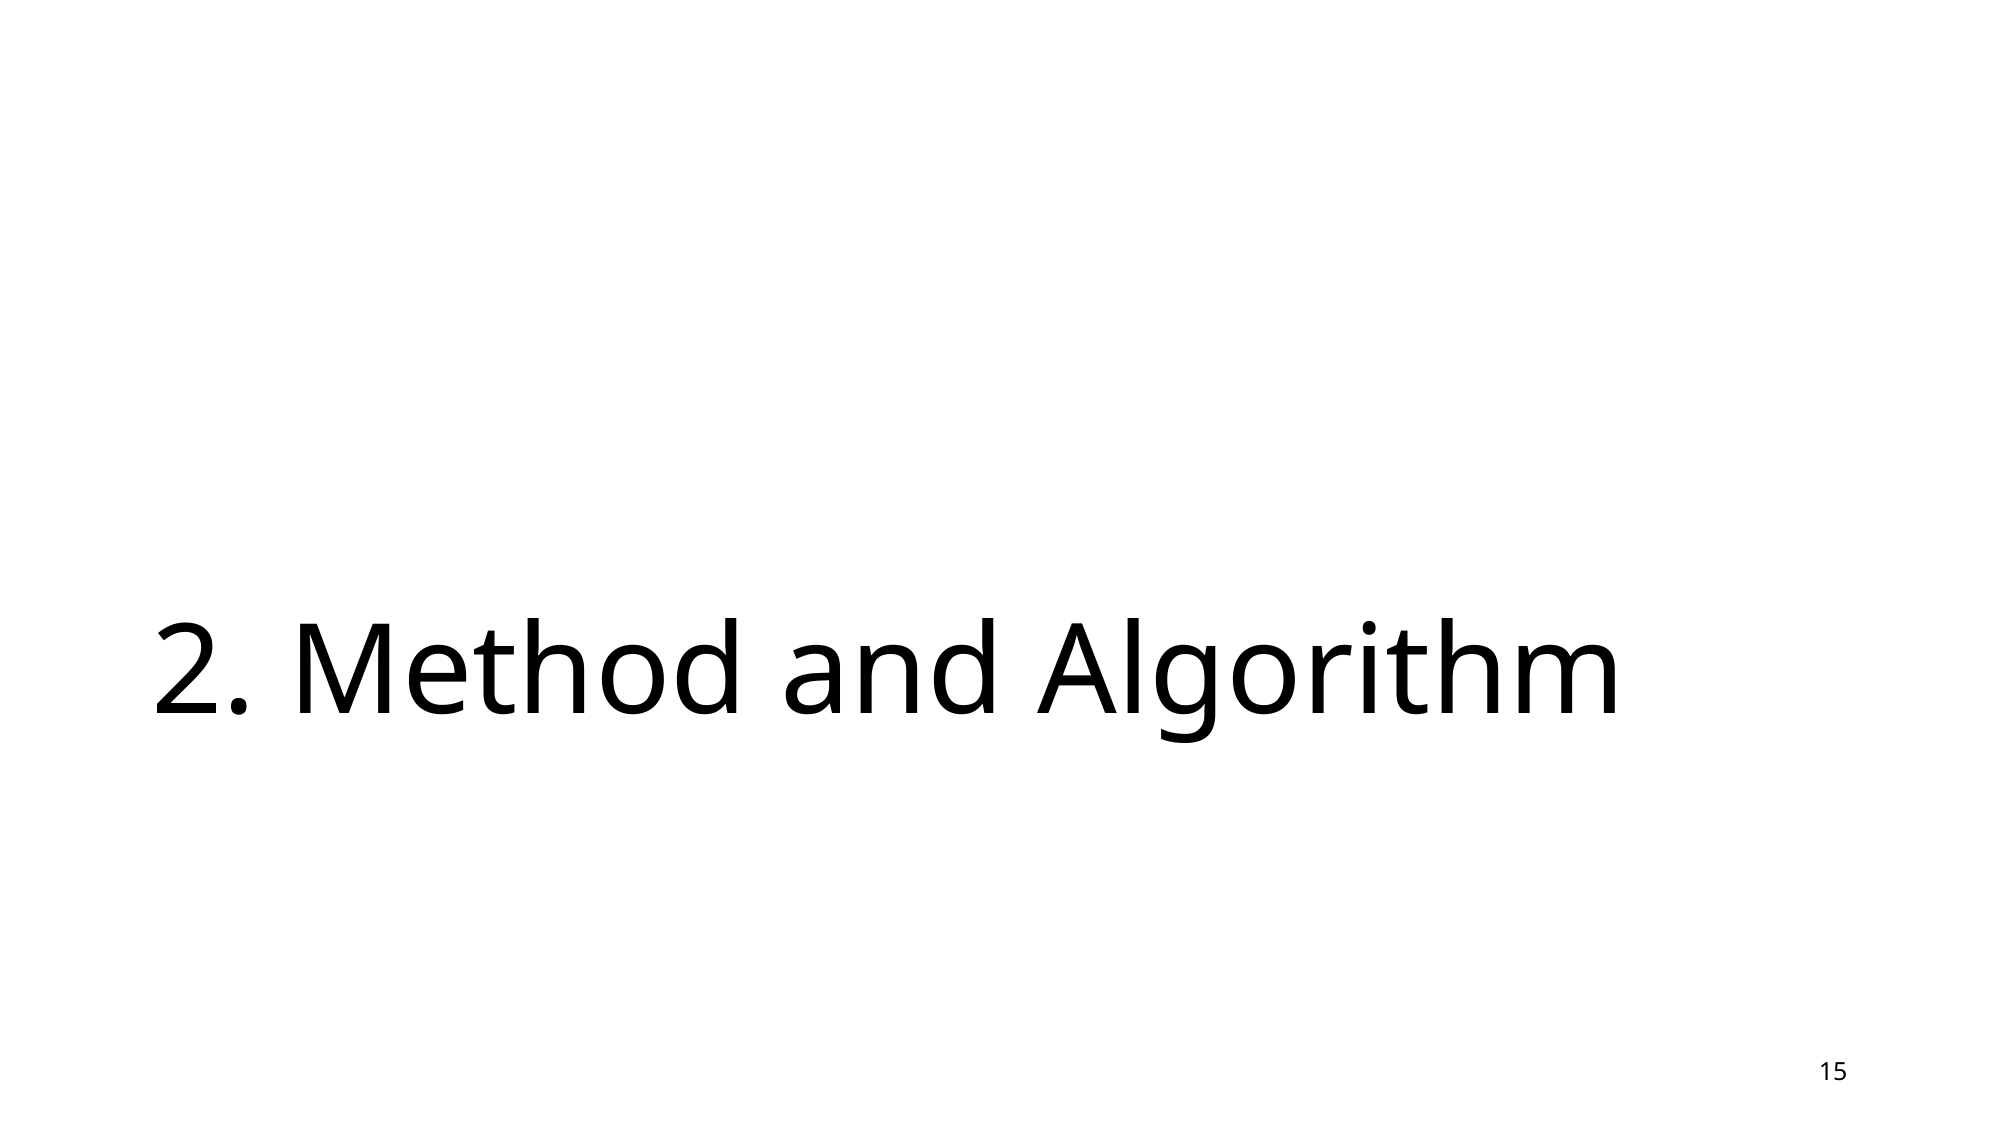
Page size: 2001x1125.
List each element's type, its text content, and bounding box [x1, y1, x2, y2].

title 2. Method and Algorithm [136, 280, 1862, 749]
slide_number 15 [1412, 1042, 1863, 1103]
